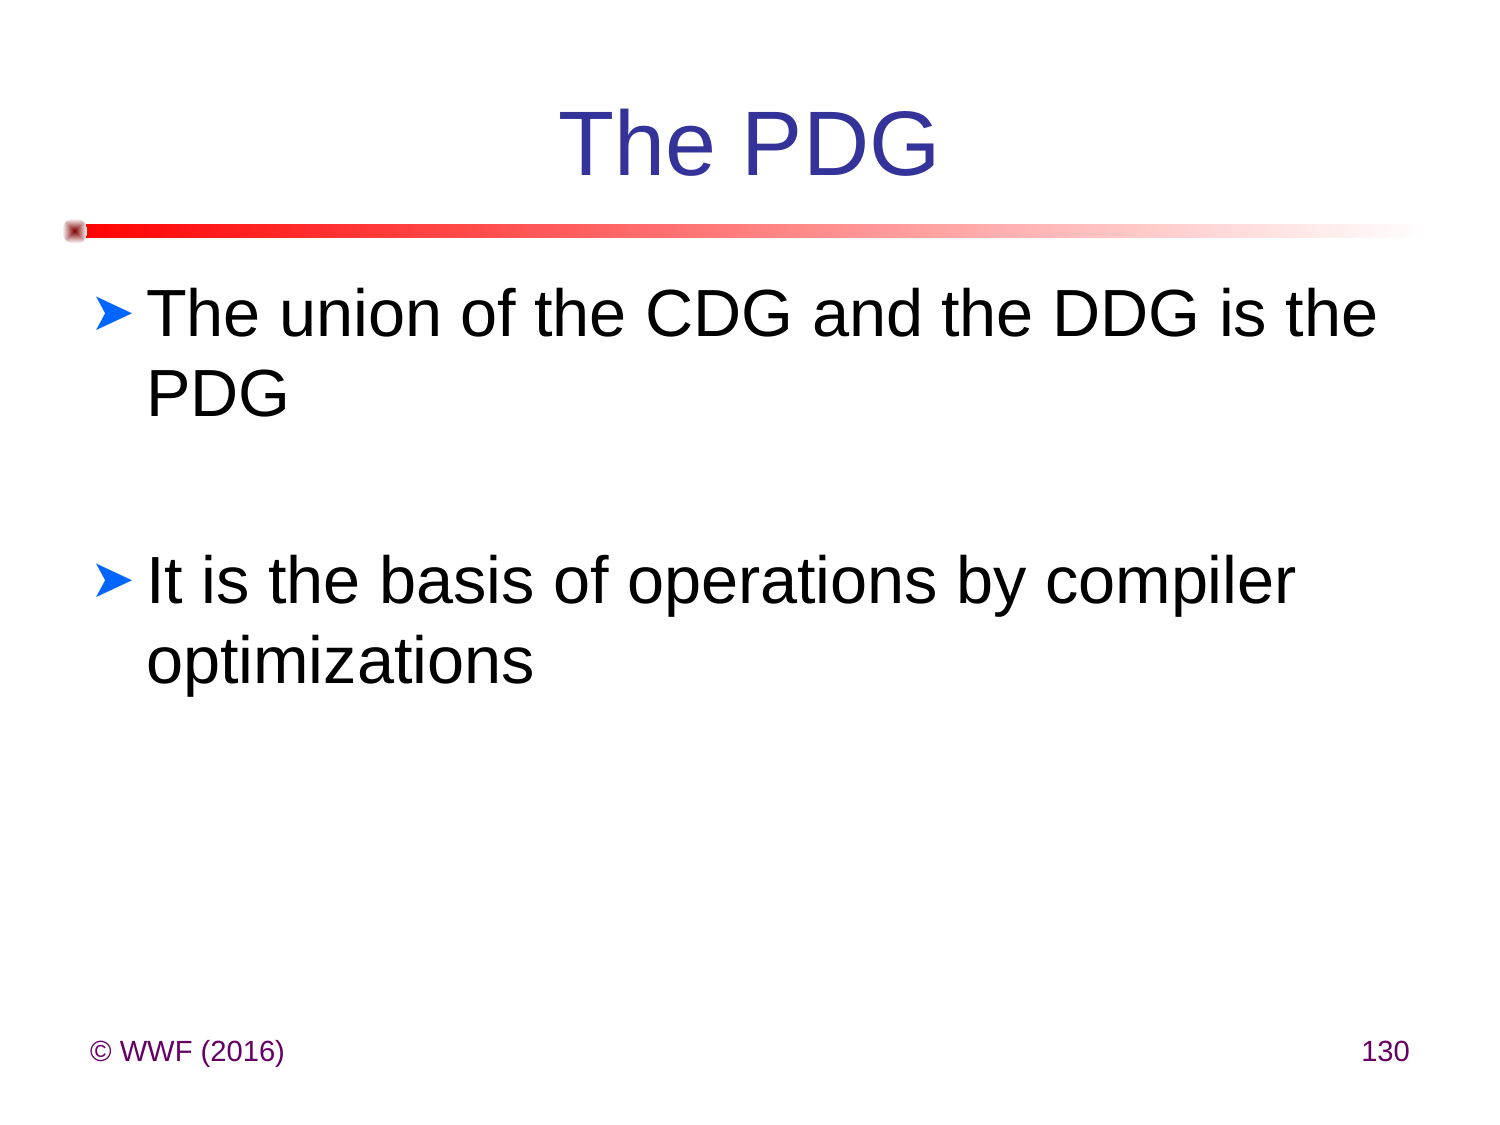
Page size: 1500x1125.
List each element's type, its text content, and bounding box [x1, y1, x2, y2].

slide_number 130 [1074, 1024, 1425, 1103]
title The PDG [75, 45, 1425, 233]
slide_number © WWF (2016) [75, 1024, 425, 1103]
list The union of the CDG and the DDG is the PDG It is the basis of operations by compiler optimizations [75, 262, 1425, 1005]
